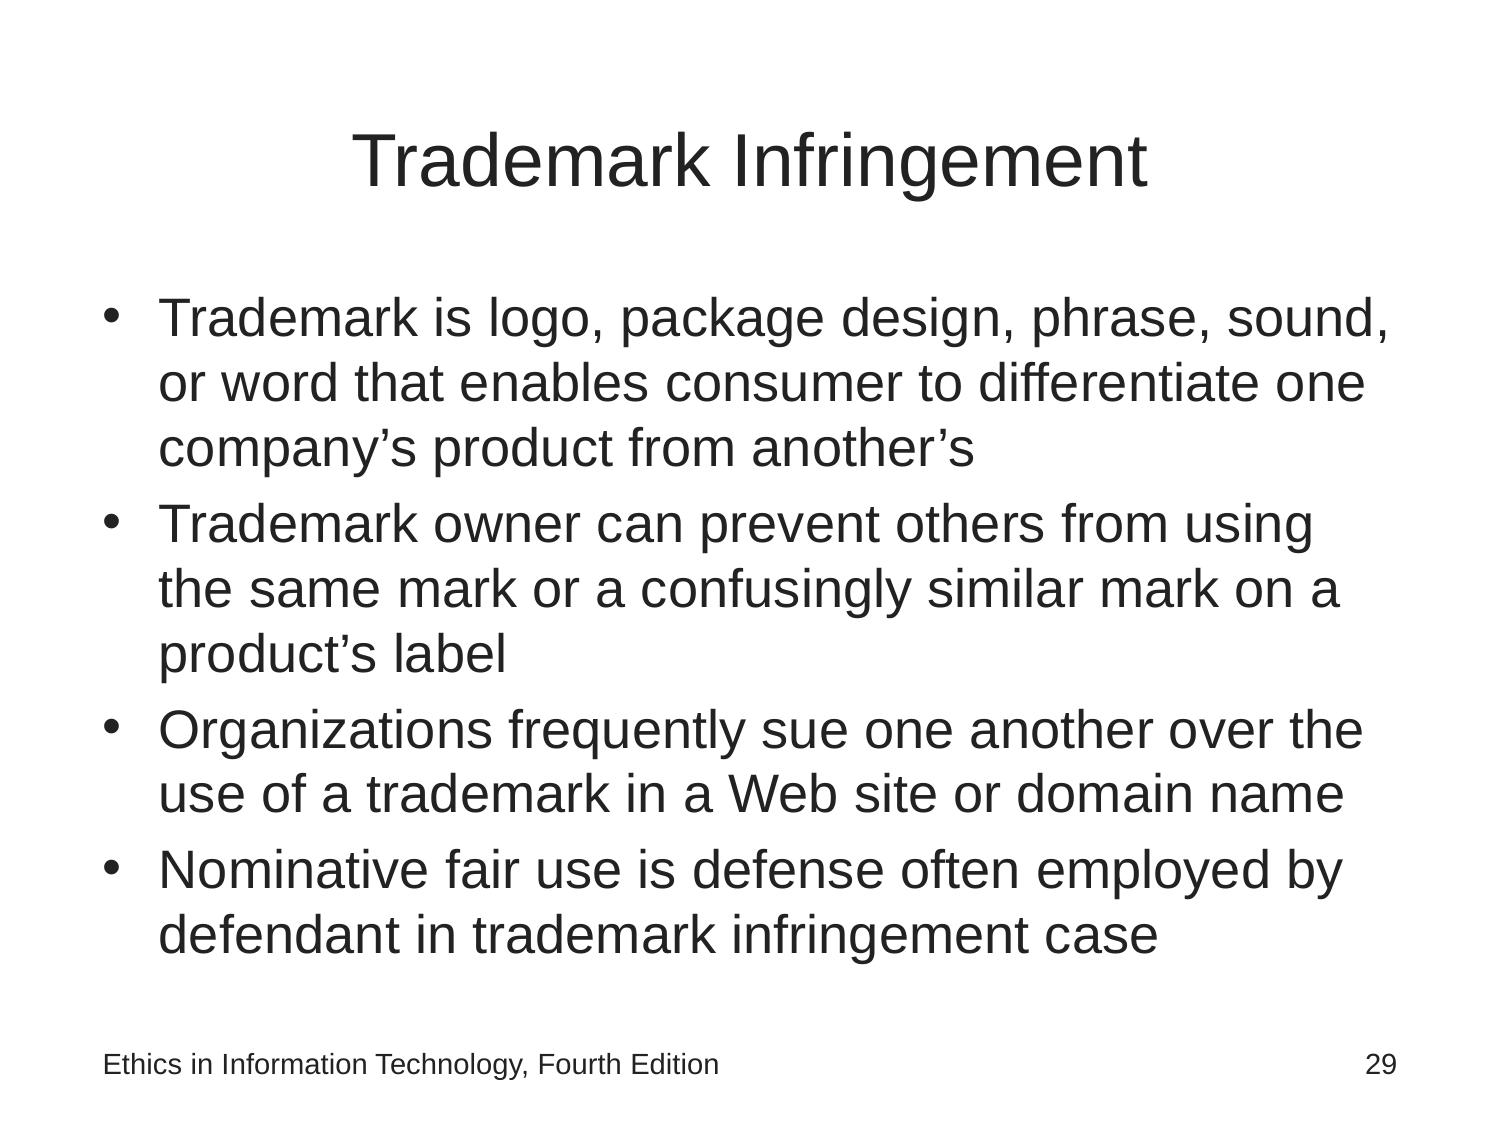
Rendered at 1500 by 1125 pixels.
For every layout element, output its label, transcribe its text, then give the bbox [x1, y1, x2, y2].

text_box Ethics in Information Technology, Fourth Edition [87, 1037, 1299, 1100]
text_box 29 [1299, 1037, 1413, 1100]
title Trademark Infringement [87, 62, 1413, 250]
list Trademark is logo, package design, phrase, sound, or word that enables consumer to differentiate one company’s product from another’s Trademark owner can prevent others from using the same mark or a confusingly similar mark on a product’s label Organizations frequently sue one another over the use of a trademark in a Web site or domain name Nominative fair use is defense often employed by defendant in trademark infringement case [87, 275, 1413, 1025]
